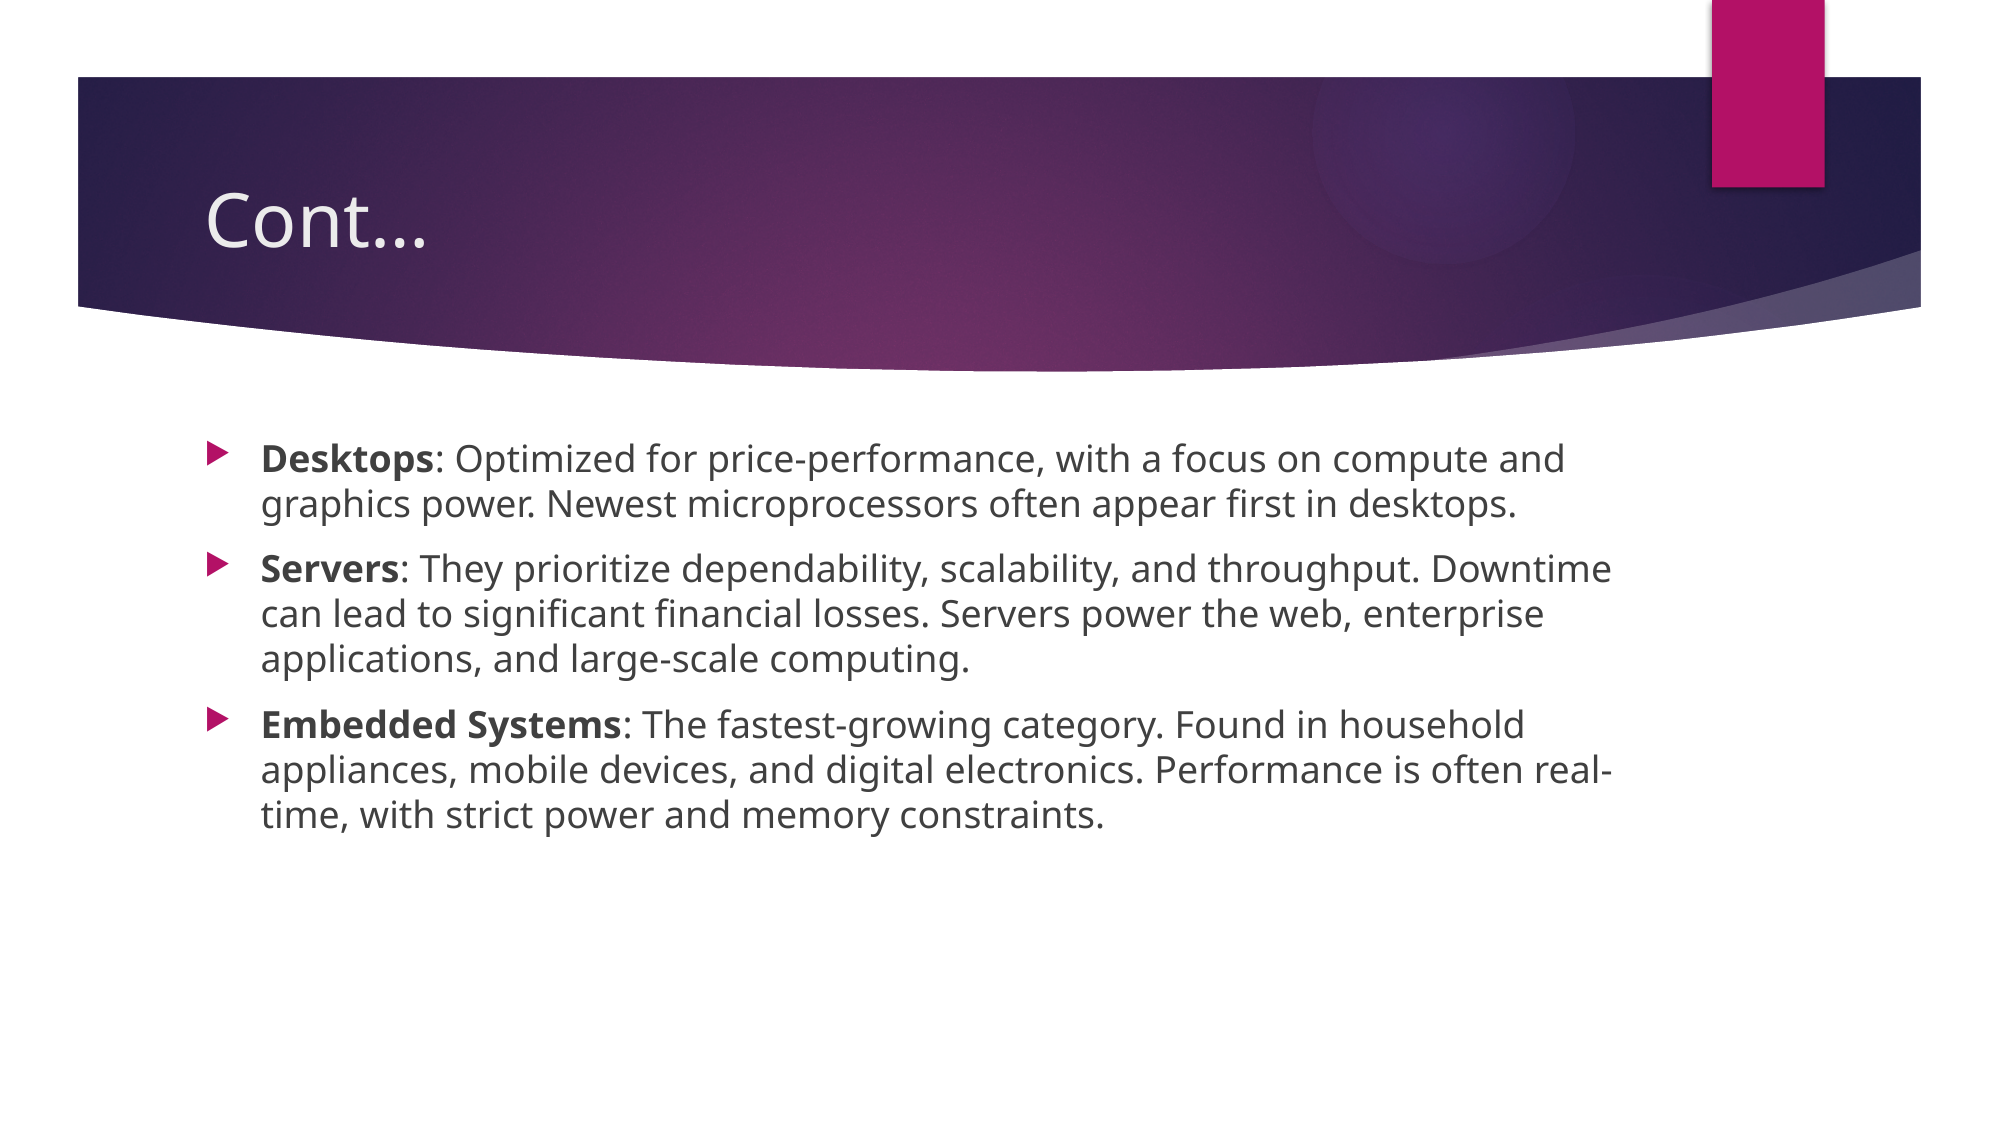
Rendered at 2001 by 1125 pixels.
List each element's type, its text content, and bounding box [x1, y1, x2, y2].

list Desktops: Optimized for price-performance, with a focus on compute and graphics power. Newest microprocessors often appear first in desktops. Servers: They prioritize dependability, scalability, and throughput. Downtime can lead to significant financial losses. Servers power the web, enterprise applications, and large-scale computing. Embedded Systems: The fastest-growing category. Found in household appliances, mobile devices, and digital electronics. Performance is often real-time, with strict power and memory constraints. [189, 427, 1638, 988]
title Cont… [189, 159, 1627, 276]
